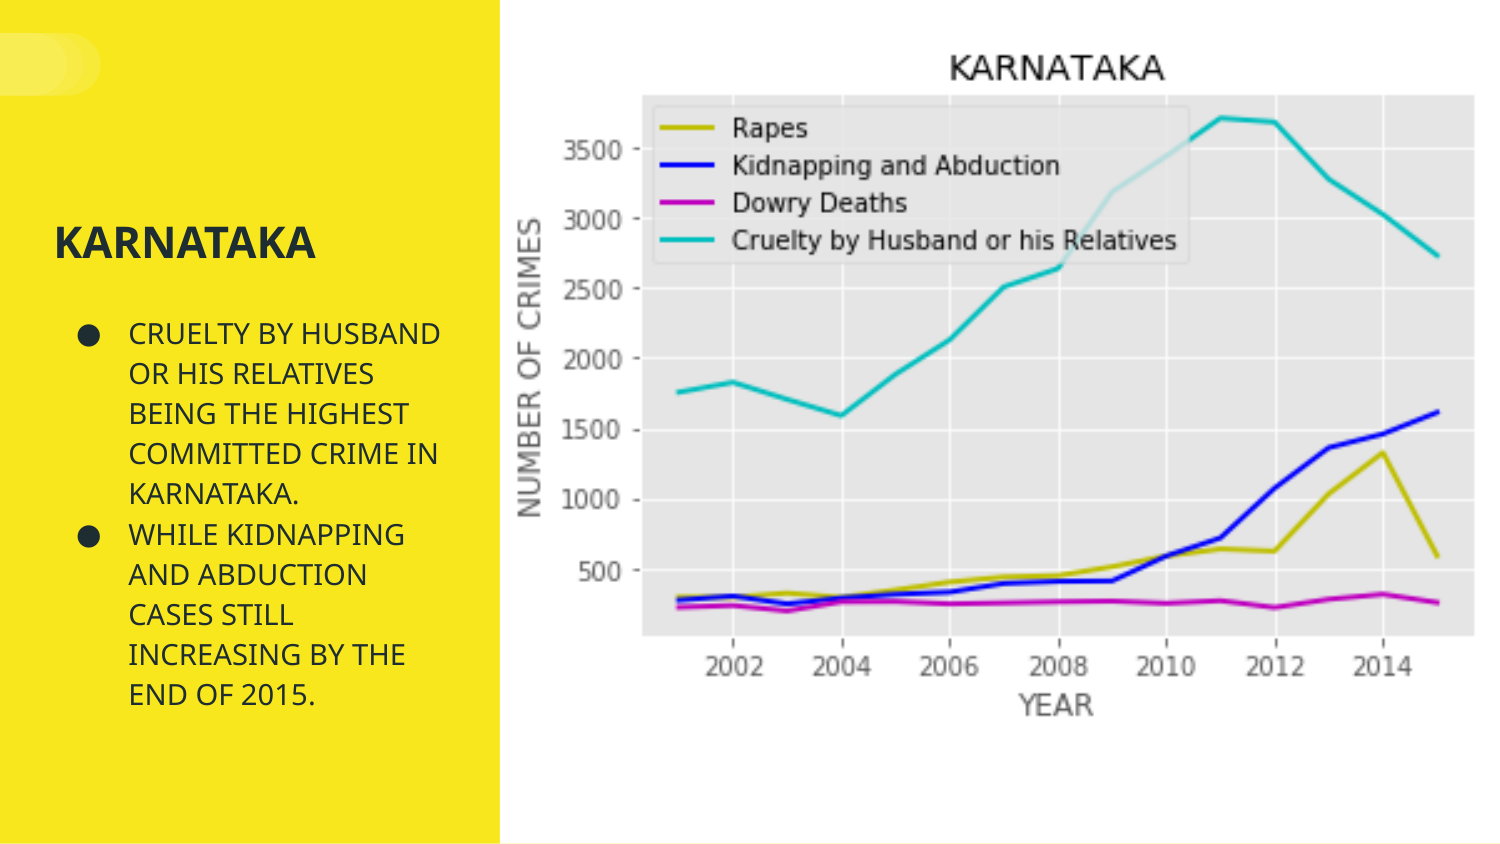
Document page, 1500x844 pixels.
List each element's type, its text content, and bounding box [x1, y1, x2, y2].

title KARNATAKA [38, 136, 460, 283]
picture [500, 36, 1500, 740]
list CRUELTY BY HUSBAND OR HIS RELATIVES BEING THE HIGHEST COMMITTED CRIME IN KARNATAKA. WHILE KIDNAPPING AND ABDUCTION CASES STILL INCREASING BY THE END OF 2015. [38, 294, 460, 784]
